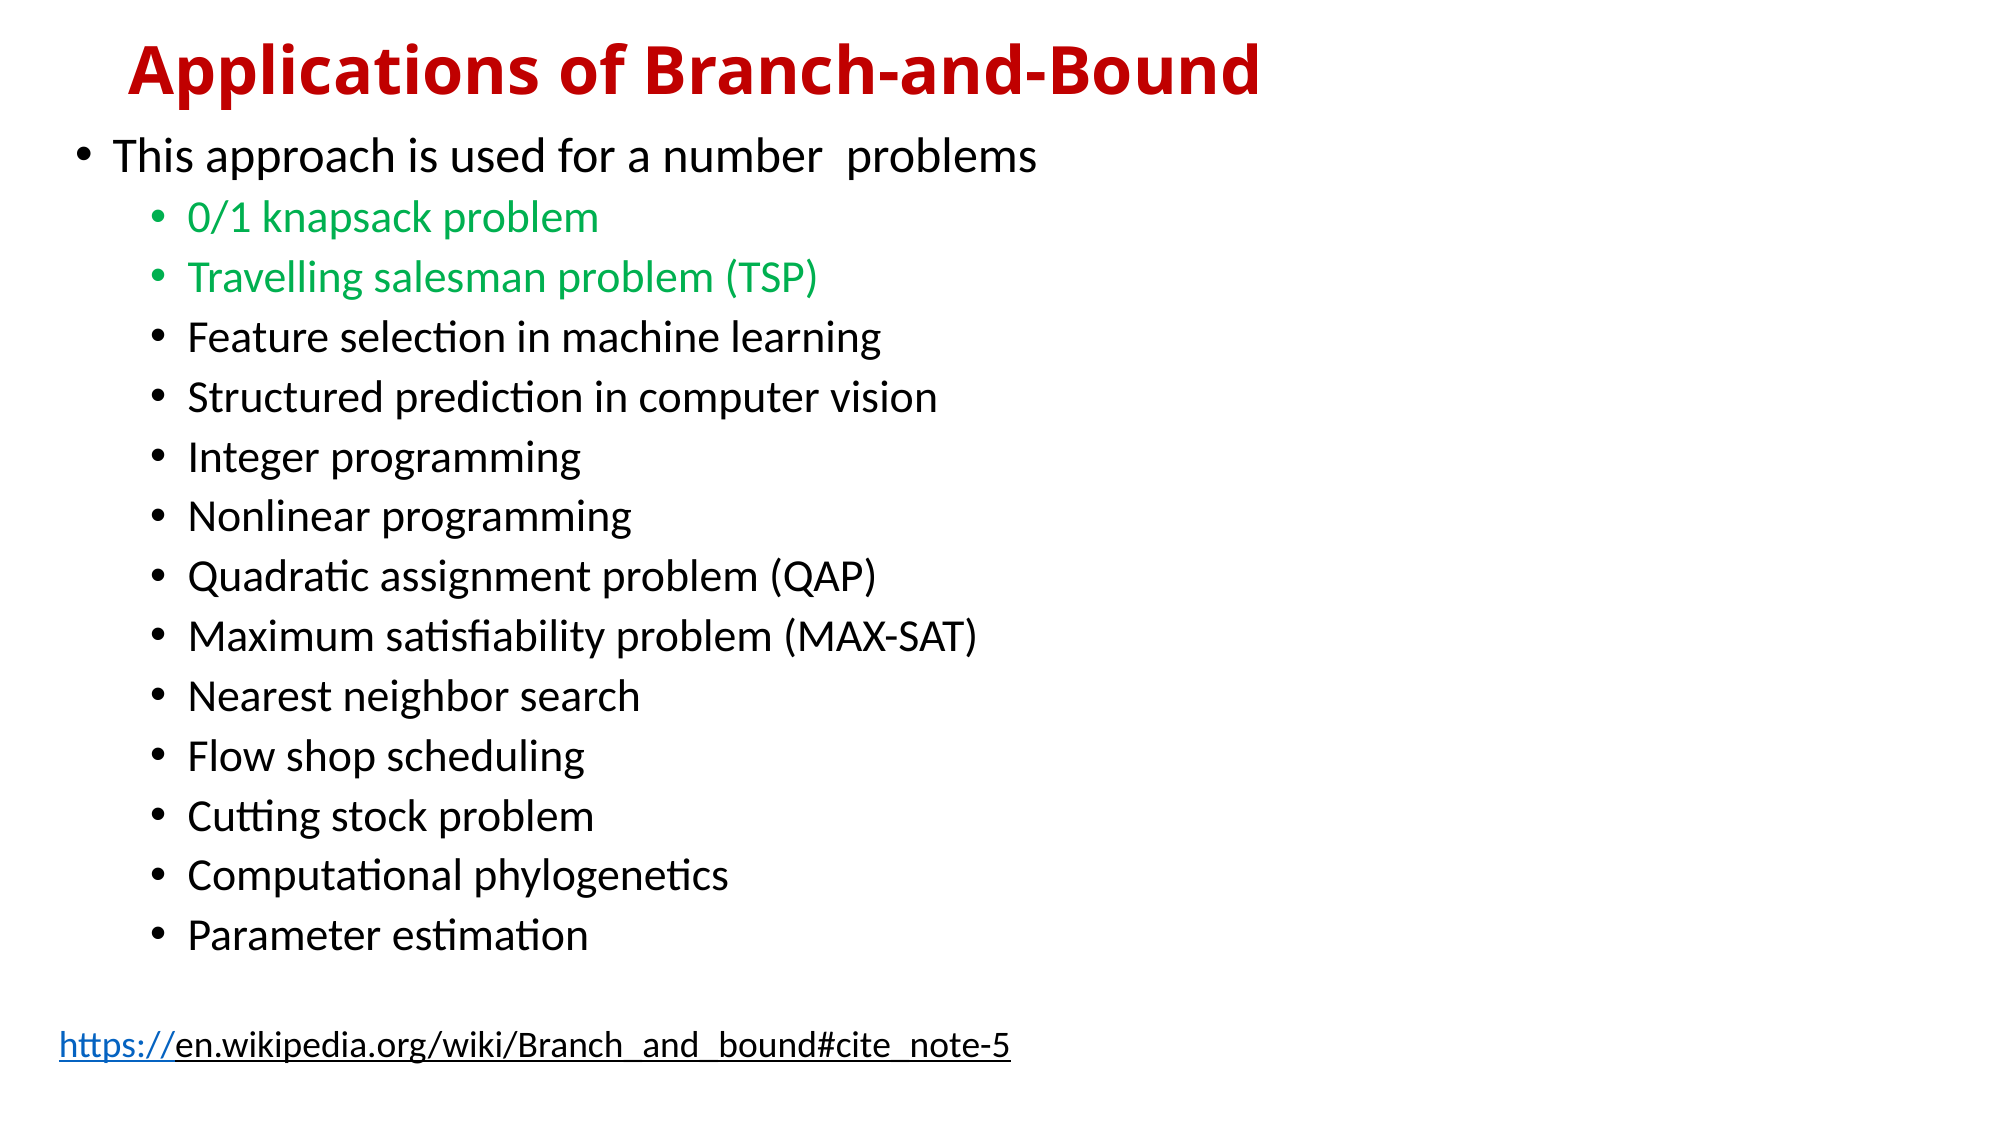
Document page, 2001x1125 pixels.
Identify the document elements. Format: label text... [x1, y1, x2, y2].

text_box https://en.wikipedia.org/wiki/Branch_and_bound#cite_note-5 [44, 1012, 1035, 1073]
list This approach is used for a number problems 0/1 knapsack problem Travelling salesman problem (TSP) Feature selection in machine learning Structured prediction in computer vision Integer programming Nonlinear programming Quadratic assignment problem (QAP) Maximum satisfiability problem (MAX-SAT) Nearest neighbor search Flow shop scheduling Cutting stock problem Computational phylogenetics Parameter estimation [59, 121, 1785, 1069]
title Applications of Branch-and-Bound [113, 0, 1839, 147]
